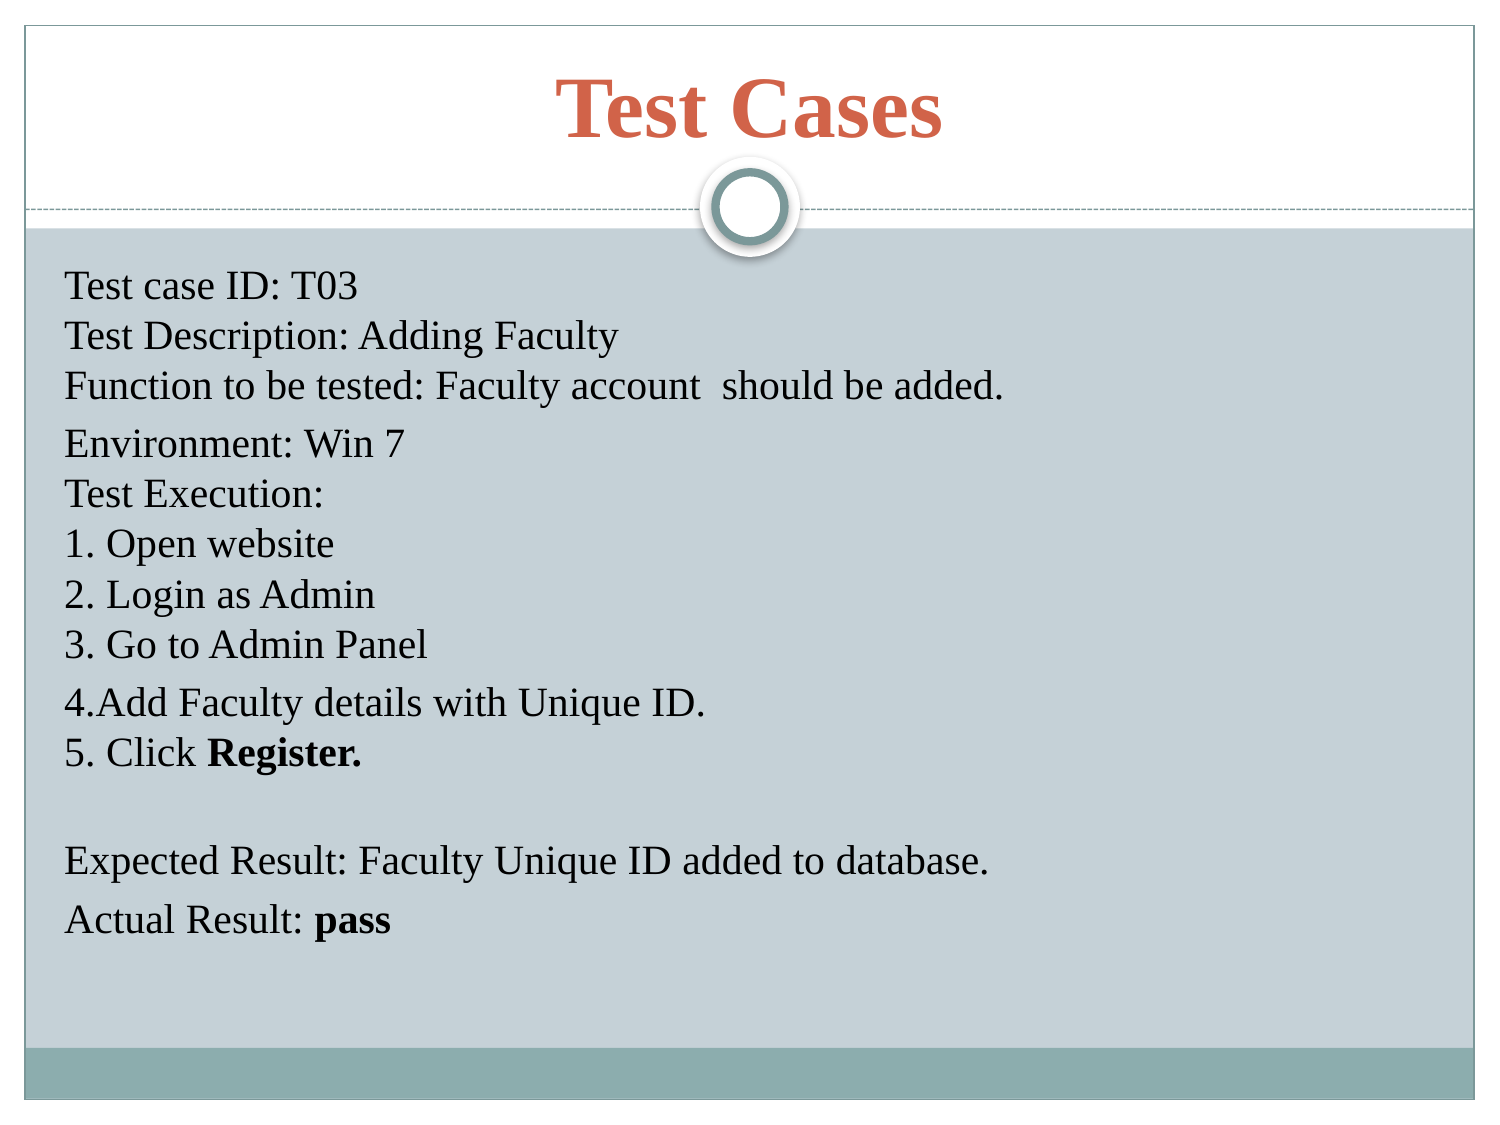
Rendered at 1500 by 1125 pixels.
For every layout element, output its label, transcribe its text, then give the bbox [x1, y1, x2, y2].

title Test Cases [49, 37, 1450, 162]
list Test case ID: T03 Test Description: Adding Faculty Function to be tested: Faculty account should be added. Environment: Win 7 Test Execution: 1. Open website 2. Login as Admin 3. Go to Admin Panel 4.Add Faculty details with Unique ID. 5. Click Register. Expected Result: Faculty Unique ID added to database. Actual Result: pass [49, 250, 1445, 1001]
